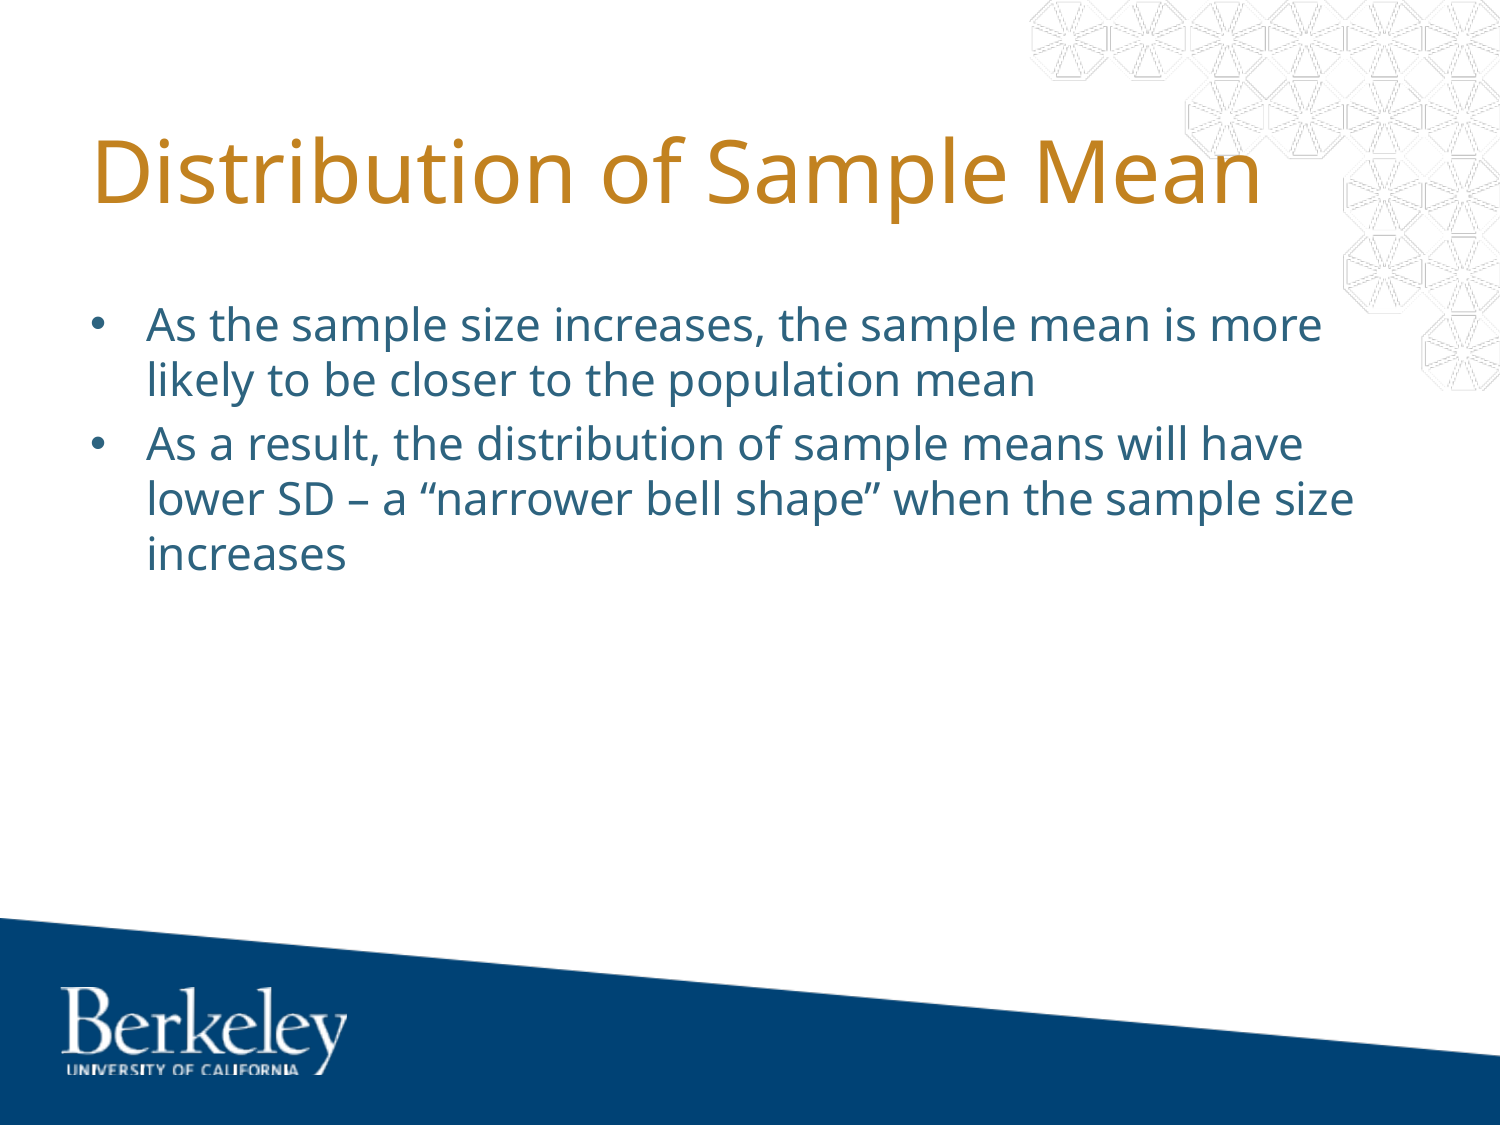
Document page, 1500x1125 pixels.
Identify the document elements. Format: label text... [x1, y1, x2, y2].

title Distribution of Sample Mean [75, 73, 1435, 263]
